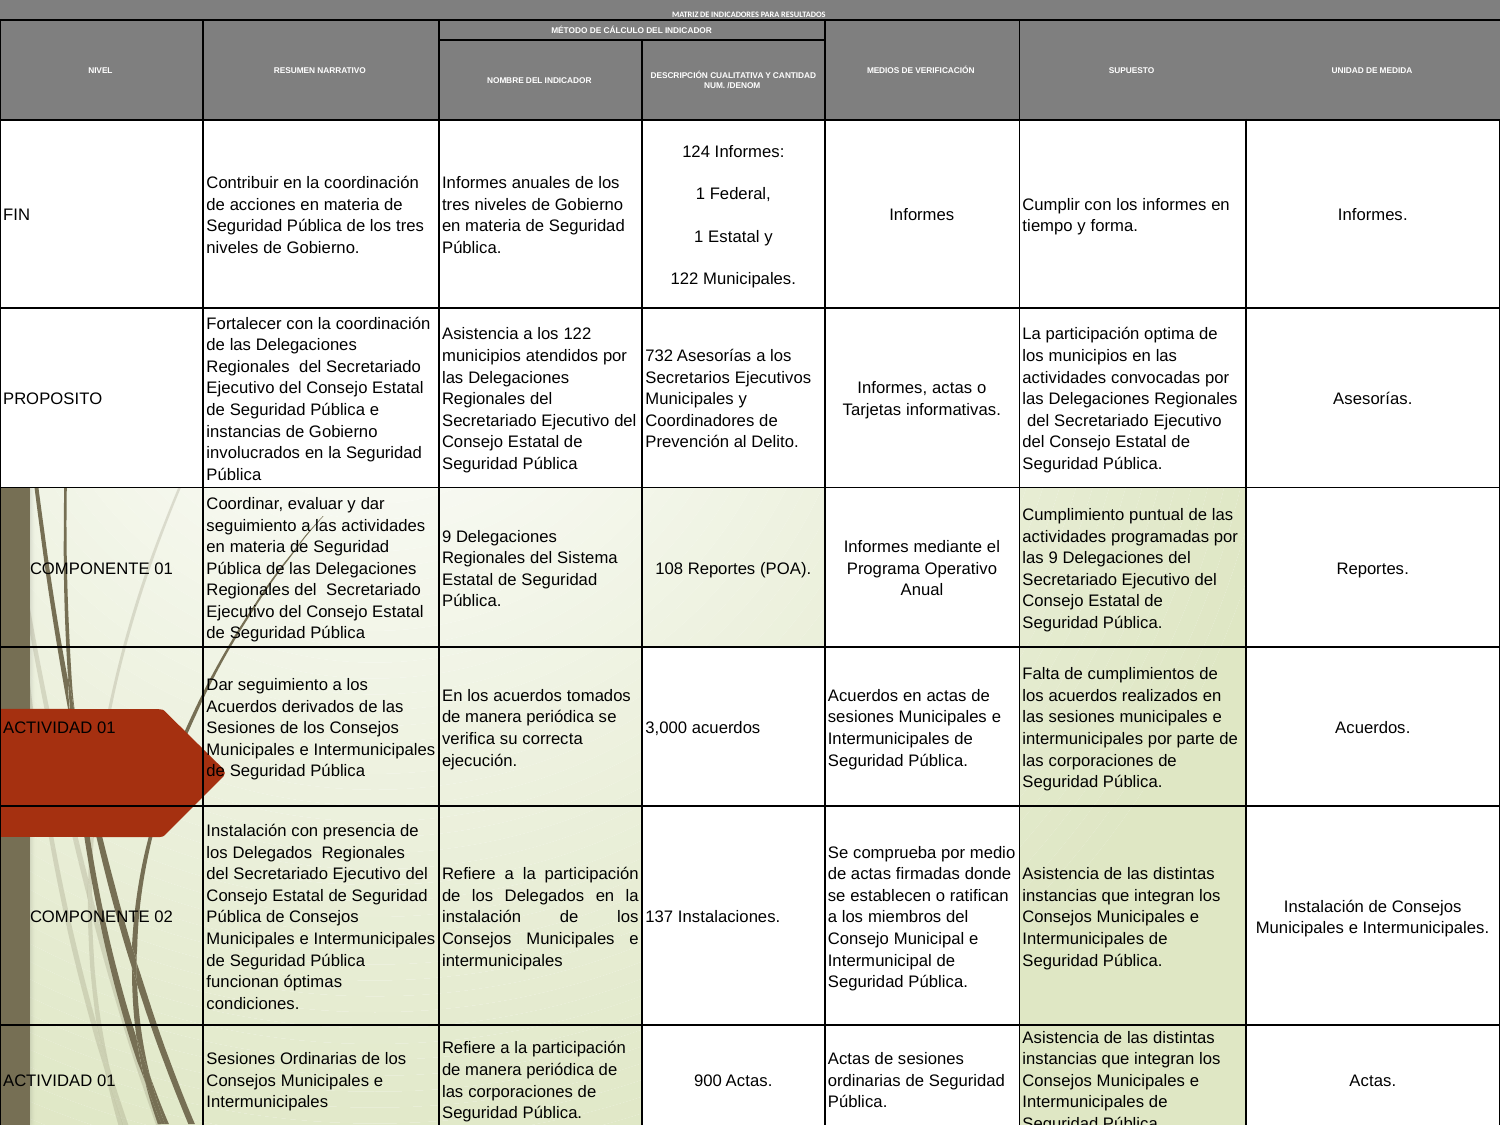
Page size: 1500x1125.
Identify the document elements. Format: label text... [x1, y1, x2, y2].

table_cell Actas. [1247, 1026, 1499, 1125]
table_cell 108 Reportes (POA). [643, 488, 824, 646]
table_cell Asistencia a los 122 municipios atendidos por las Delegaciones Regionales del Secretariado Ejecutivo del Consejo Estatal de Seguridad Pública [440, 309, 641, 487]
table_cell Asistencia de las distintas instancias que integran los Consejos Municipales e Intermunicipales de Seguridad Pública. [1020, 1026, 1245, 1125]
table_cell Informes mediante el Programa Operativo Anual [826, 488, 1019, 646]
table_cell Actas de sesiones ordinarias de Seguridad Pública. [826, 1026, 1019, 1125]
table_cell Refiere a la participación de manera periódica de las corporaciones de Seguridad Pública. [440, 1026, 641, 1125]
table_cell COMPONENTE 02 [1, 807, 202, 1024]
table_cell Informes [826, 121, 1019, 307]
table_cell Instalación de Consejos Municipales e Intermunicipales. [1247, 807, 1499, 1024]
table_cell UNIDAD DE MEDIDA [1246, 21, 1500, 119]
table_cell RESUMEN NARRATIVO [204, 21, 438, 119]
table_cell Dar seguimiento a los Acuerdos derivados de las Sesiones de los Consejos Municipales e Intermunicipales de Seguridad Pública [204, 648, 438, 805]
table_cell Contribuir en la coordinación de acciones en materia de Seguridad Pública de los tres niveles de Gobierno. [204, 121, 438, 307]
table_cell Sesiones Ordinarias de los Consejos Municipales e Intermunicipales [204, 1026, 438, 1125]
table_cell La participación optima de los municipios en las actividades convocadas por las Delegaciones Regionales del Secretariado Ejecutivo del Consejo Estatal de Seguridad Pública. [1020, 309, 1245, 487]
table_cell FIN [1, 121, 202, 307]
table_cell Fortalecer con la coordinación de las Delegaciones Regionales del Secretariado Ejecutivo del Consejo Estatal de Seguridad Pública e instancias de Gobierno involucrados en la Seguridad Pública [204, 309, 438, 487]
table_cell Instalación con presencia de los Delegados Regionales del Secretariado Ejecutivo del Consejo Estatal de Seguridad Pública de Consejos Municipales e Intermunicipales de Seguridad Pública funcionan óptimas condiciones. [204, 807, 438, 1024]
table_cell DESCRIPCIÓN CUALITATIVA Y CANTIDAD NUM. /DENOM [643, 41, 824, 119]
table_cell Asesorías. [1247, 309, 1499, 487]
table_cell MÉTODO DE CÁLCULO DEL INDICADOR [440, 21, 824, 39]
table_cell MEDIOS DE VERIFICACIÓN [826, 21, 1019, 119]
table_cell Informes anuales de los tres niveles de Gobierno en materia de Seguridad Pública. [440, 121, 641, 307]
table_cell Cumplimiento puntual de las actividades programadas por las 9 Delegaciones del Secretariado Ejecutivo del Consejo Estatal de Seguridad Pública. [1020, 488, 1245, 646]
table_cell Falta de cumplimientos de los acuerdos realizados en las sesiones municipales e intermunicipales por parte de las corporaciones de Seguridad Pública. [1020, 648, 1245, 805]
table_cell SUPUESTO [1020, 21, 1246, 119]
table_cell 900 Actas. [643, 1026, 824, 1125]
table_cell ACTIVIDAD 01 [1, 648, 202, 805]
table_cell 732 Asesorías a los Secretarios Ejecutivos Municipales y Coordinadores de Prevención al Delito. [643, 309, 824, 487]
table_header MATRIZ DE INDICADORES PARA RESULTADOS [0, 0, 1500, 19]
table_cell Cumplir con los informes en tiempo y forma. [1020, 121, 1245, 307]
table_cell Coordinar, evaluar y dar seguimiento a las actividades en materia de Seguridad Pública de las Delegaciones Regionales del Secretariado Ejecutivo del Consejo Estatal de Seguridad Pública [204, 488, 438, 646]
table_cell 124 Informes: 1 Federal, 1 Estatal y 122 Municipales. [643, 121, 824, 307]
table_cell Acuerdos. [1247, 648, 1499, 805]
table_cell 9 Delegaciones Regionales del Sistema Estatal de Seguridad Pública. [440, 488, 641, 646]
table_cell PROPOSITO [1, 309, 202, 487]
table_cell NIVEL [1, 21, 202, 119]
table_cell Informes. [1247, 121, 1499, 307]
table_cell Se comprueba por medio de actas firmadas donde se establecen o ratifican a los miembros del Consejo Municipal e Intermunicipal de Seguridad Pública. [826, 807, 1019, 1024]
table_cell En los acuerdos tomados de manera periódica se verifica su correcta ejecución. [440, 648, 641, 805]
table_cell Acuerdos en actas de sesiones Municipales e Intermunicipales de Seguridad Pública. [826, 648, 1019, 805]
table_cell Refiere a la participación de los Delegados en la instalación de los Consejos Municipales e intermunicipales [440, 807, 641, 1024]
table_cell 137 Instalaciones. [643, 807, 824, 1024]
table_cell COMPONENTE 01 [1, 488, 202, 646]
table_cell Reportes. [1247, 488, 1499, 646]
table_cell 3,000 acuerdos [643, 648, 824, 805]
table_cell Asistencia de las distintas instancias que integran los Consejos Municipales e Intermunicipales de Seguridad Pública. [1020, 807, 1245, 1024]
table_cell NOMBRE DEL INDICADOR [440, 41, 641, 119]
table_cell Informes, actas o Tarjetas informativas. [826, 309, 1019, 487]
table_cell ACTIVIDAD 01 [1, 1026, 202, 1125]
